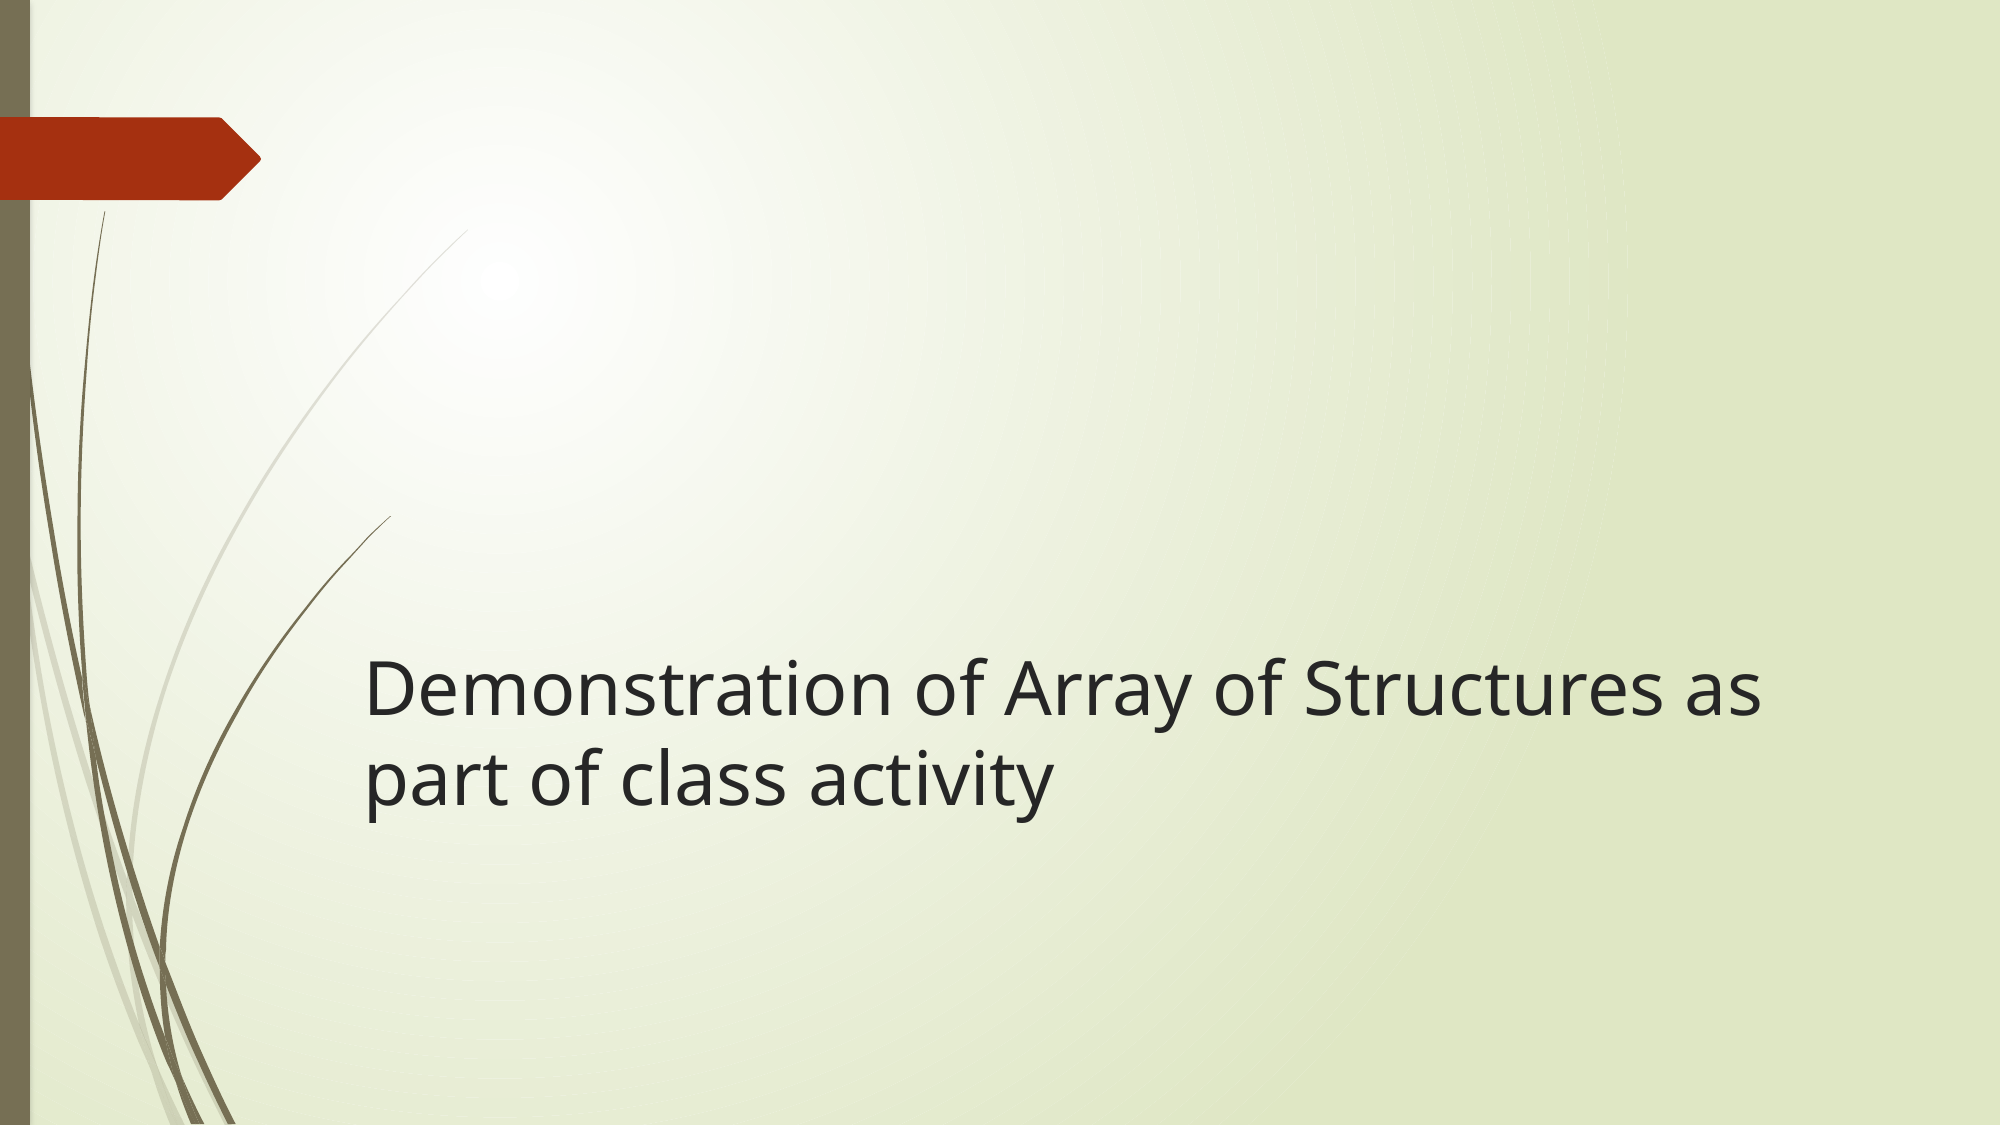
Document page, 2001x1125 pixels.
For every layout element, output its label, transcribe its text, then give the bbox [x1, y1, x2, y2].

title Demonstration of Array of Structures as part of class activity [348, 633, 1811, 844]
